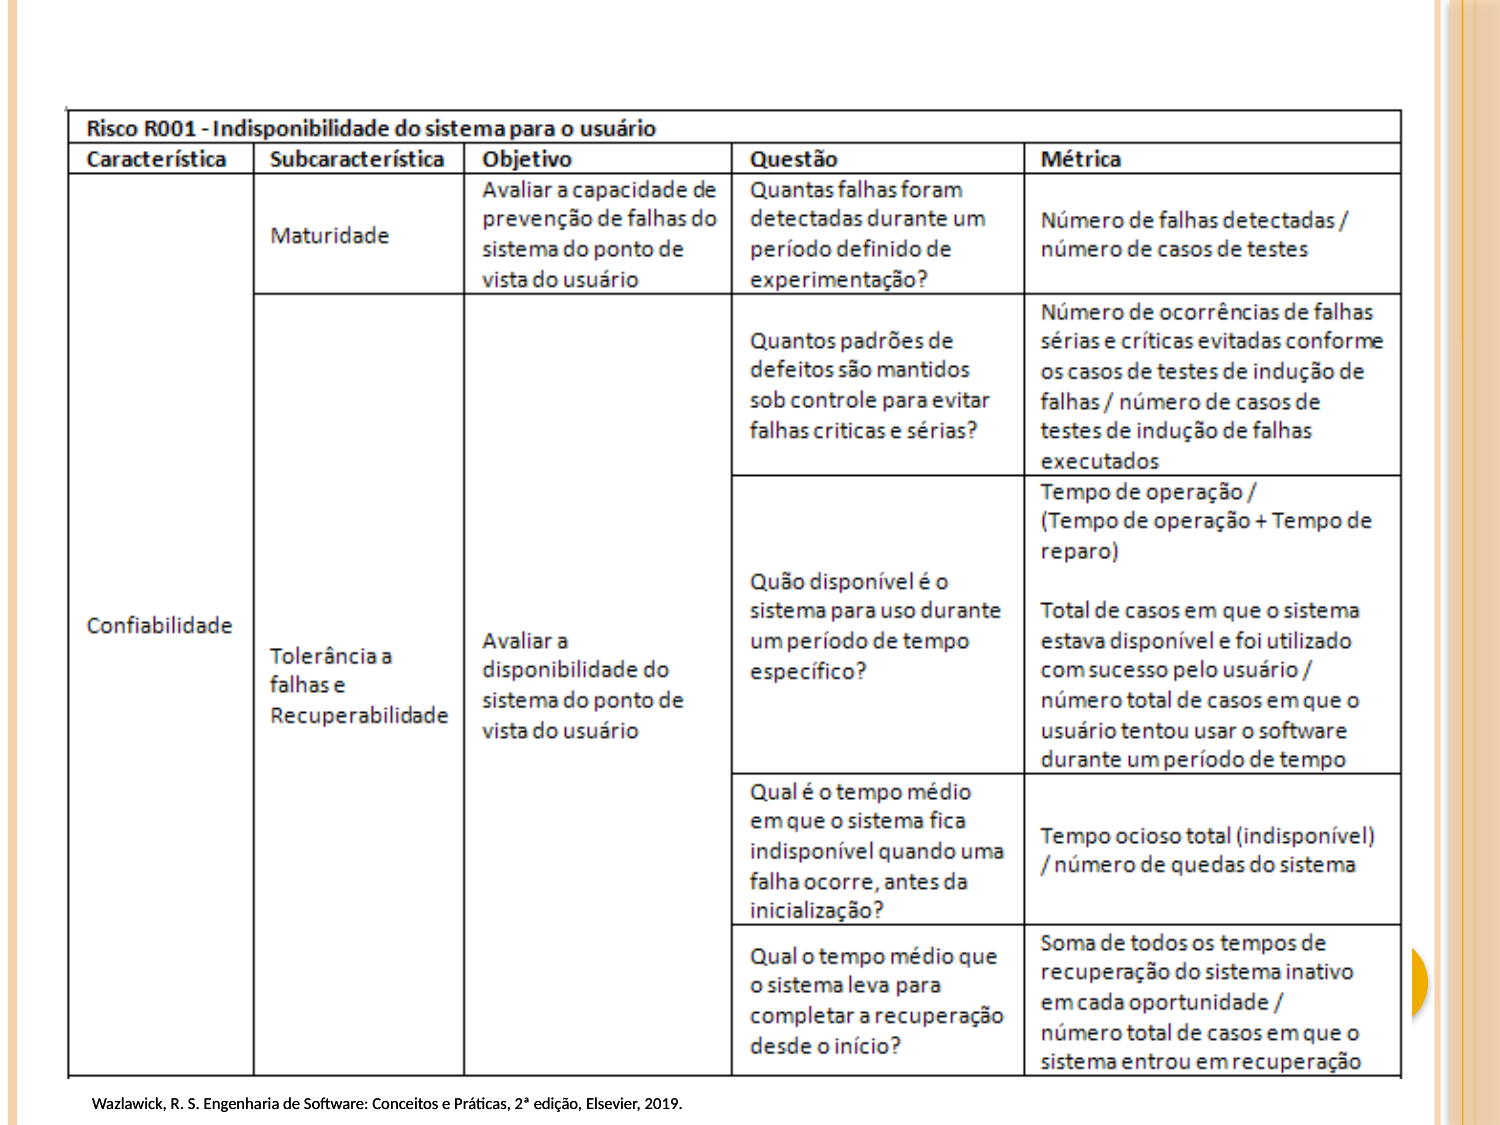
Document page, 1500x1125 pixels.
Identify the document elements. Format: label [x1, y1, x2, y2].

list [64, 105, 1413, 1080]
